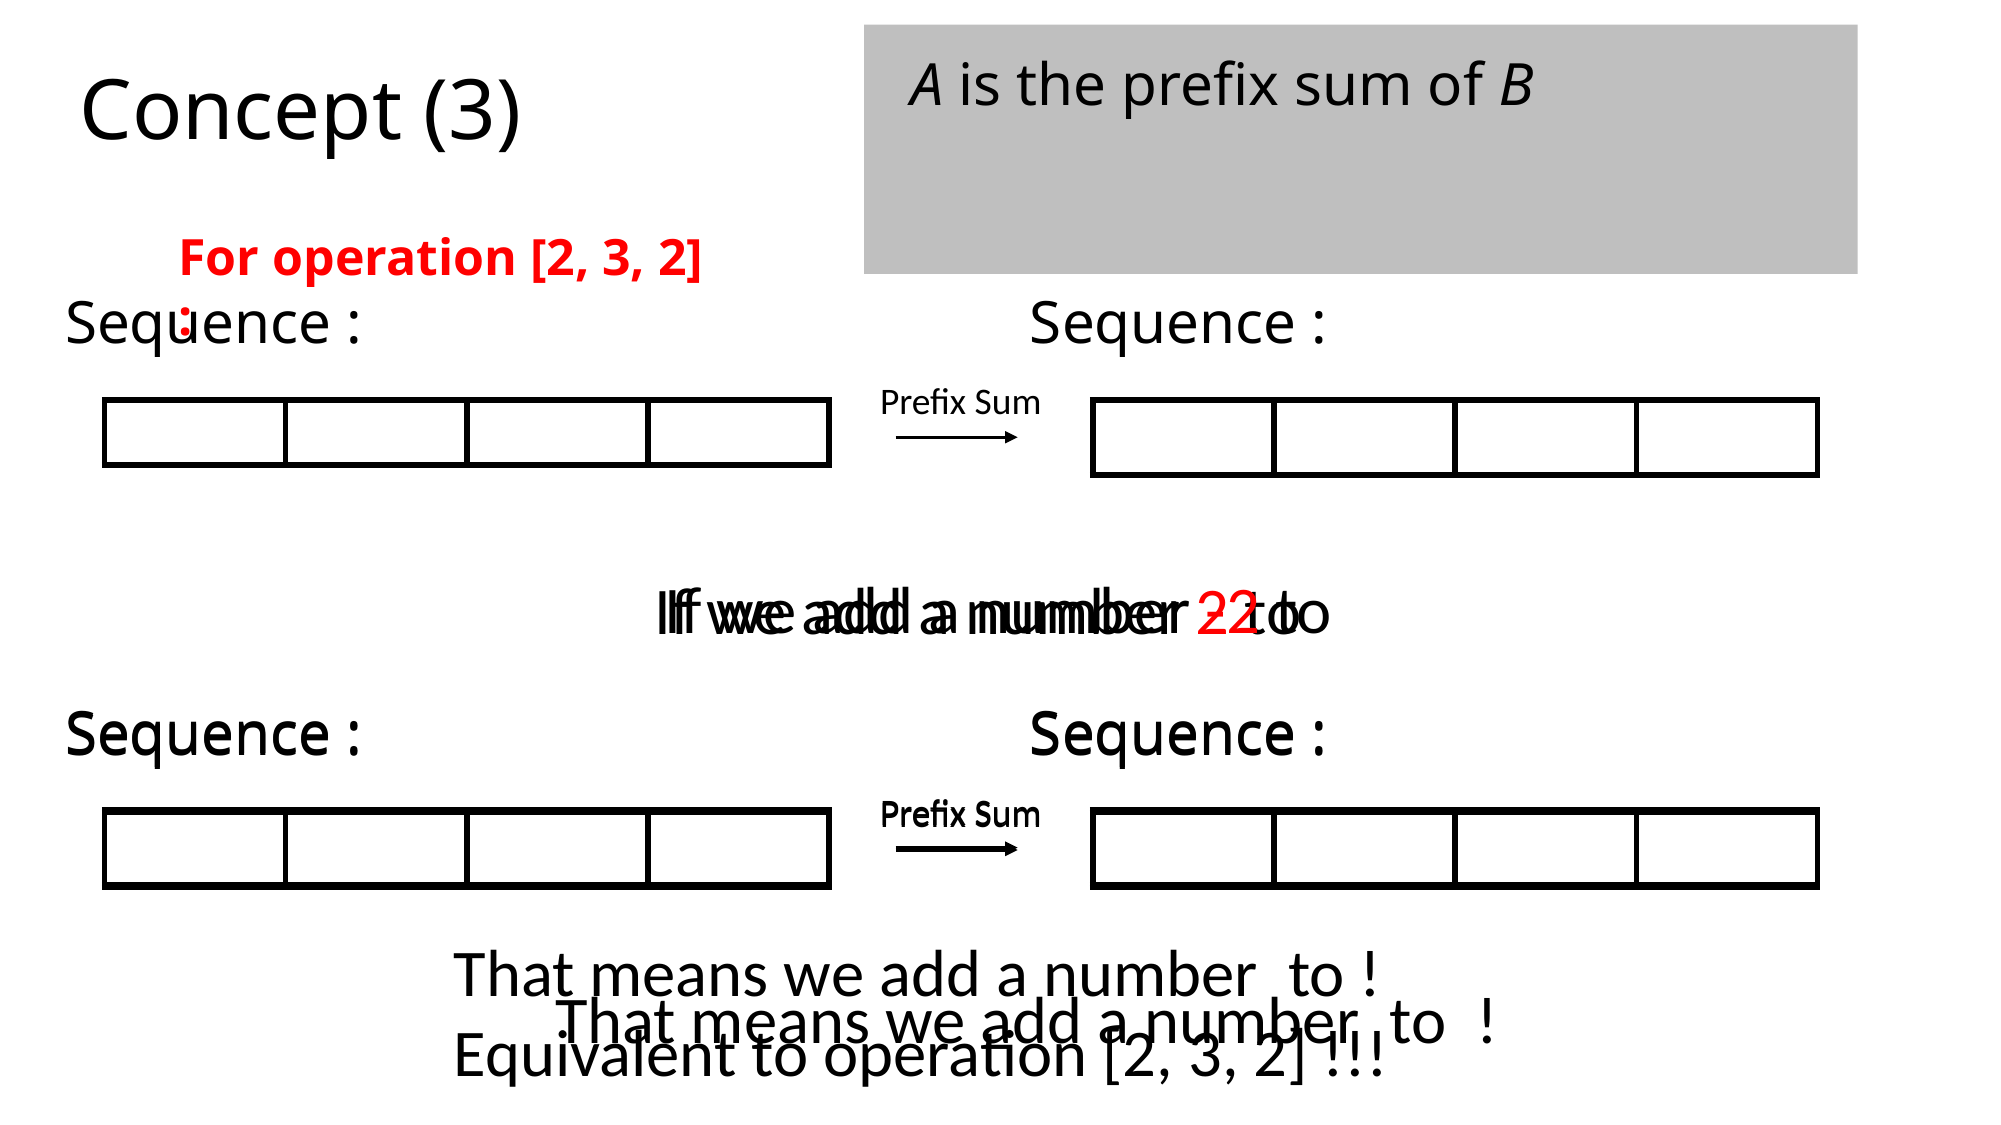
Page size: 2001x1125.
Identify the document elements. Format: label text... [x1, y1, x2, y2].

text_box Prefix Sum [865, 782, 1057, 843]
title Concept (3) [64, 3, 2000, 222]
text_box For operation [2, 3, 2] : [163, 222, 723, 353]
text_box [864, 24, 1858, 274]
text_box Prefix Sum [865, 369, 1057, 430]
